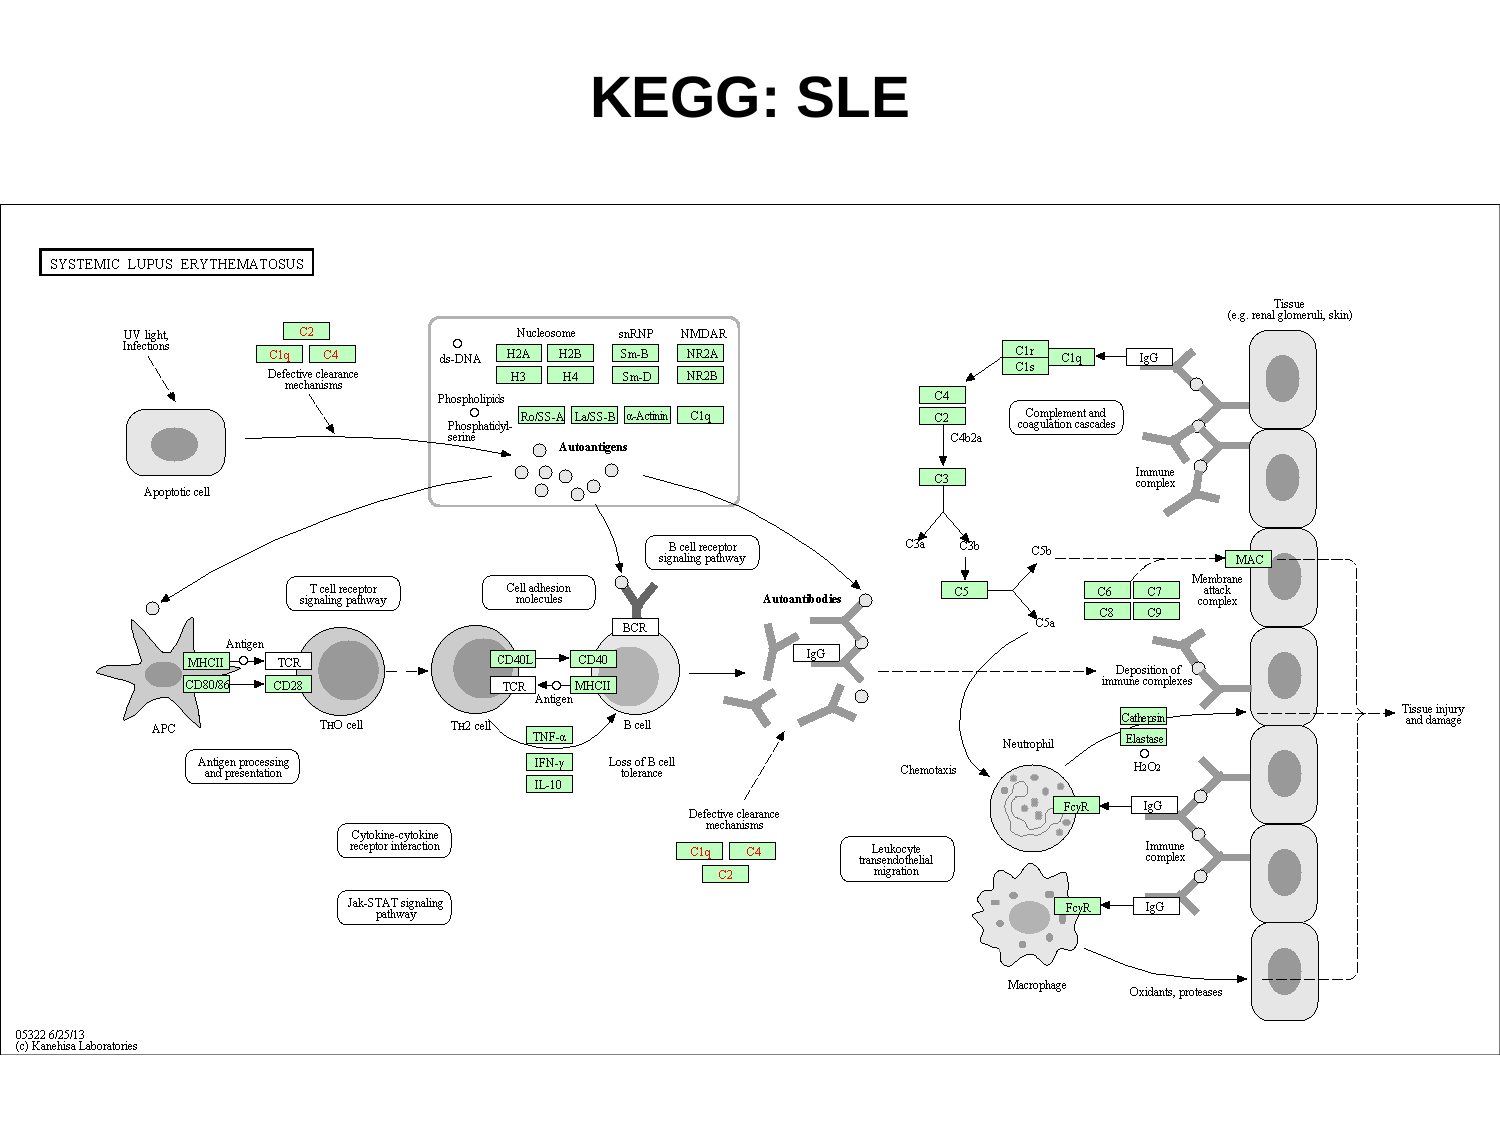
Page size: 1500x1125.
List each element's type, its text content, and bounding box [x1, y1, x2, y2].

title KEGG: SLE [75, 0, 1425, 189]
picture [0, 203, 1500, 1055]
